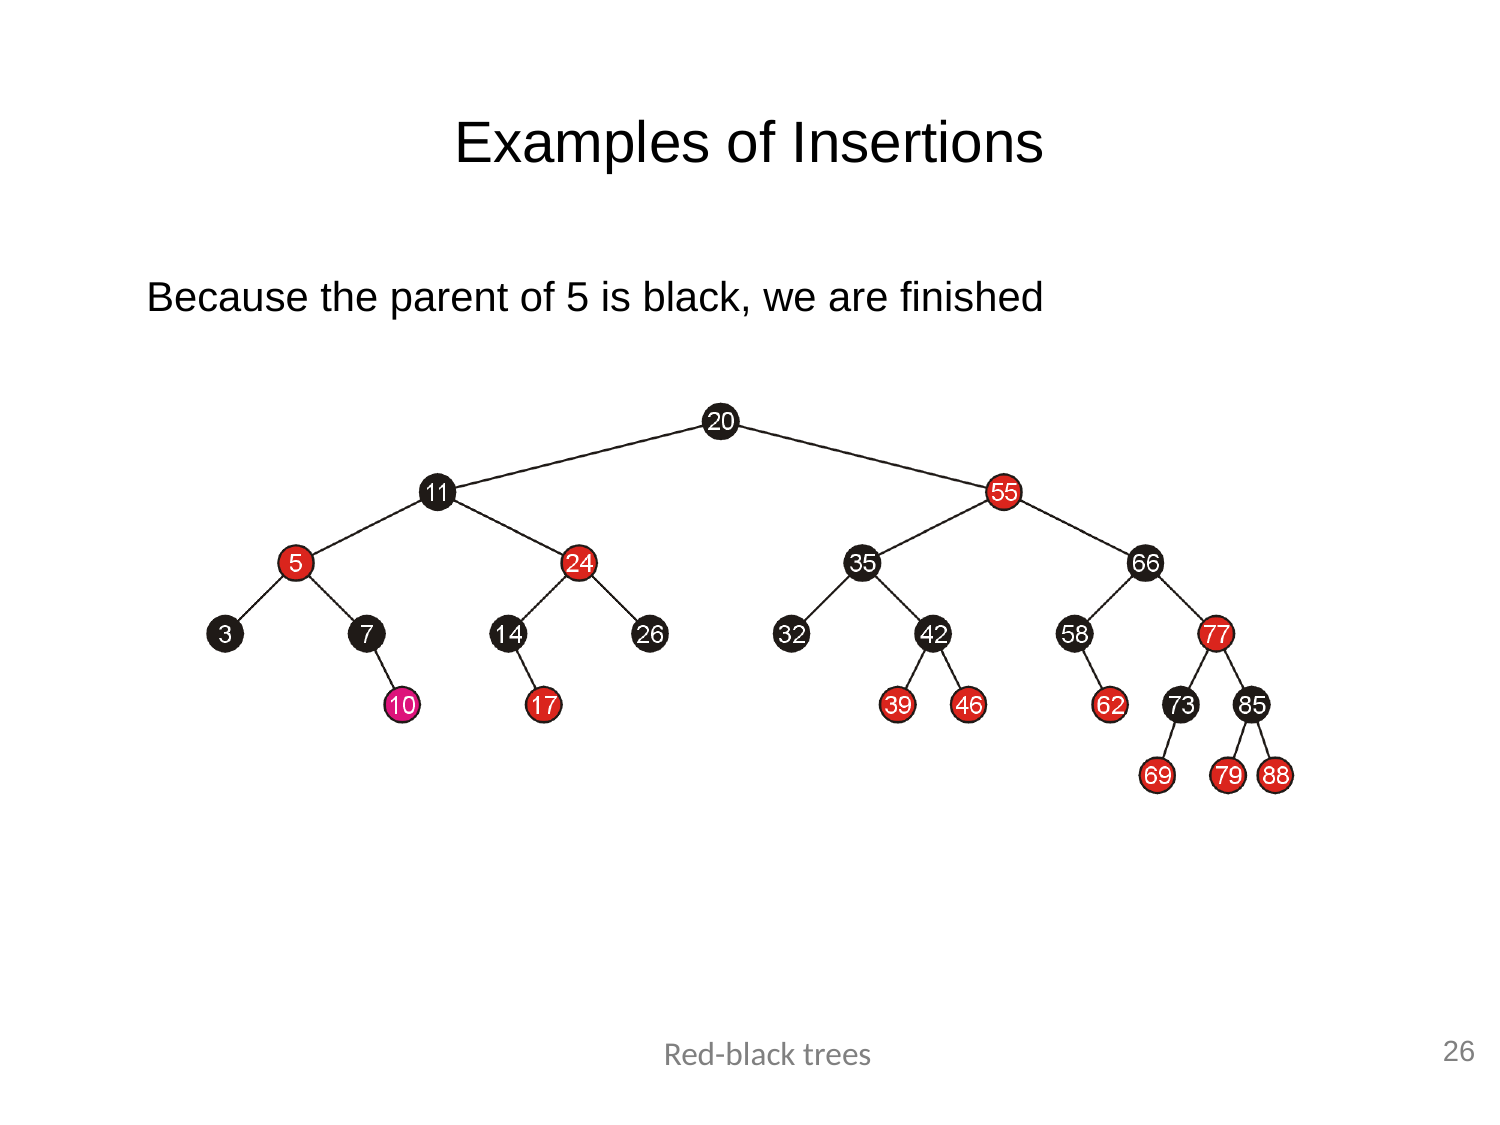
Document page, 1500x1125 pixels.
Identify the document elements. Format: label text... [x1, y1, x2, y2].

list Because the parent of 5 is black, we are finished [74, 262, 1426, 1006]
picture [200, 396, 1300, 799]
title Examples of Insertions [74, 44, 1426, 233]
